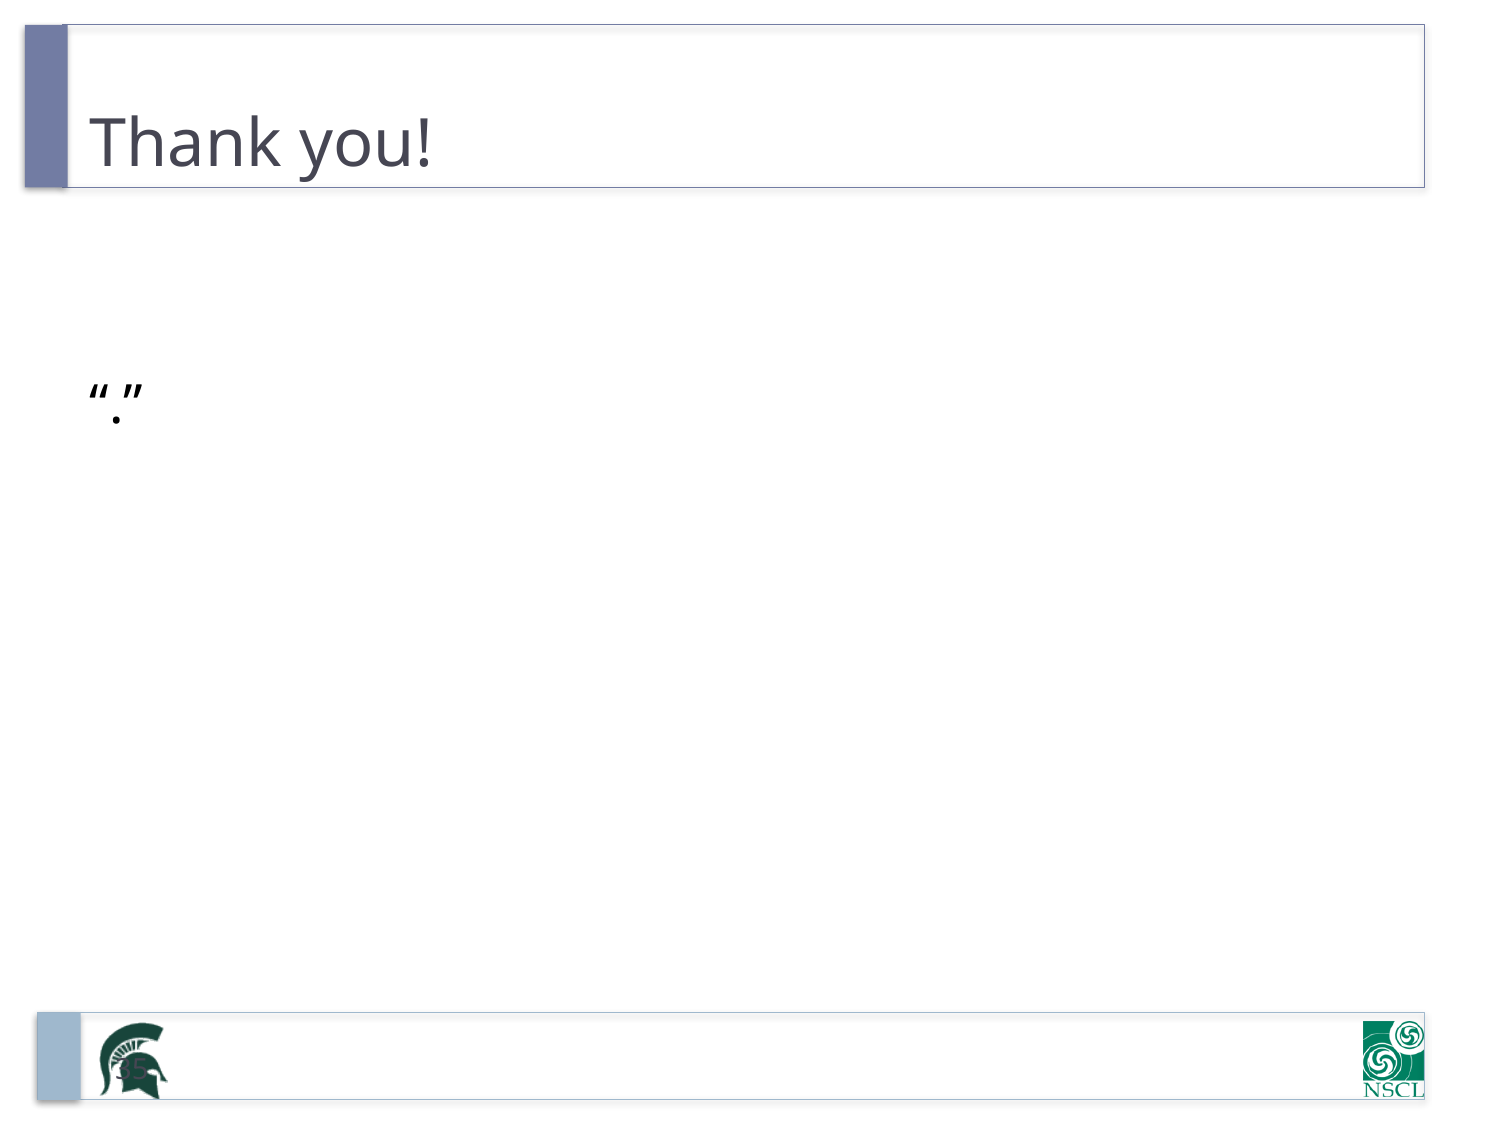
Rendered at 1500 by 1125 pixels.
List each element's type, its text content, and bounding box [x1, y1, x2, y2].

list “.” [75, 362, 1425, 1010]
picture [99, 1022, 168, 1099]
slide_number 35 [100, 1042, 426, 1103]
picture [1362, 1021, 1424, 1097]
title Thank you! [75, 24, 1425, 188]
